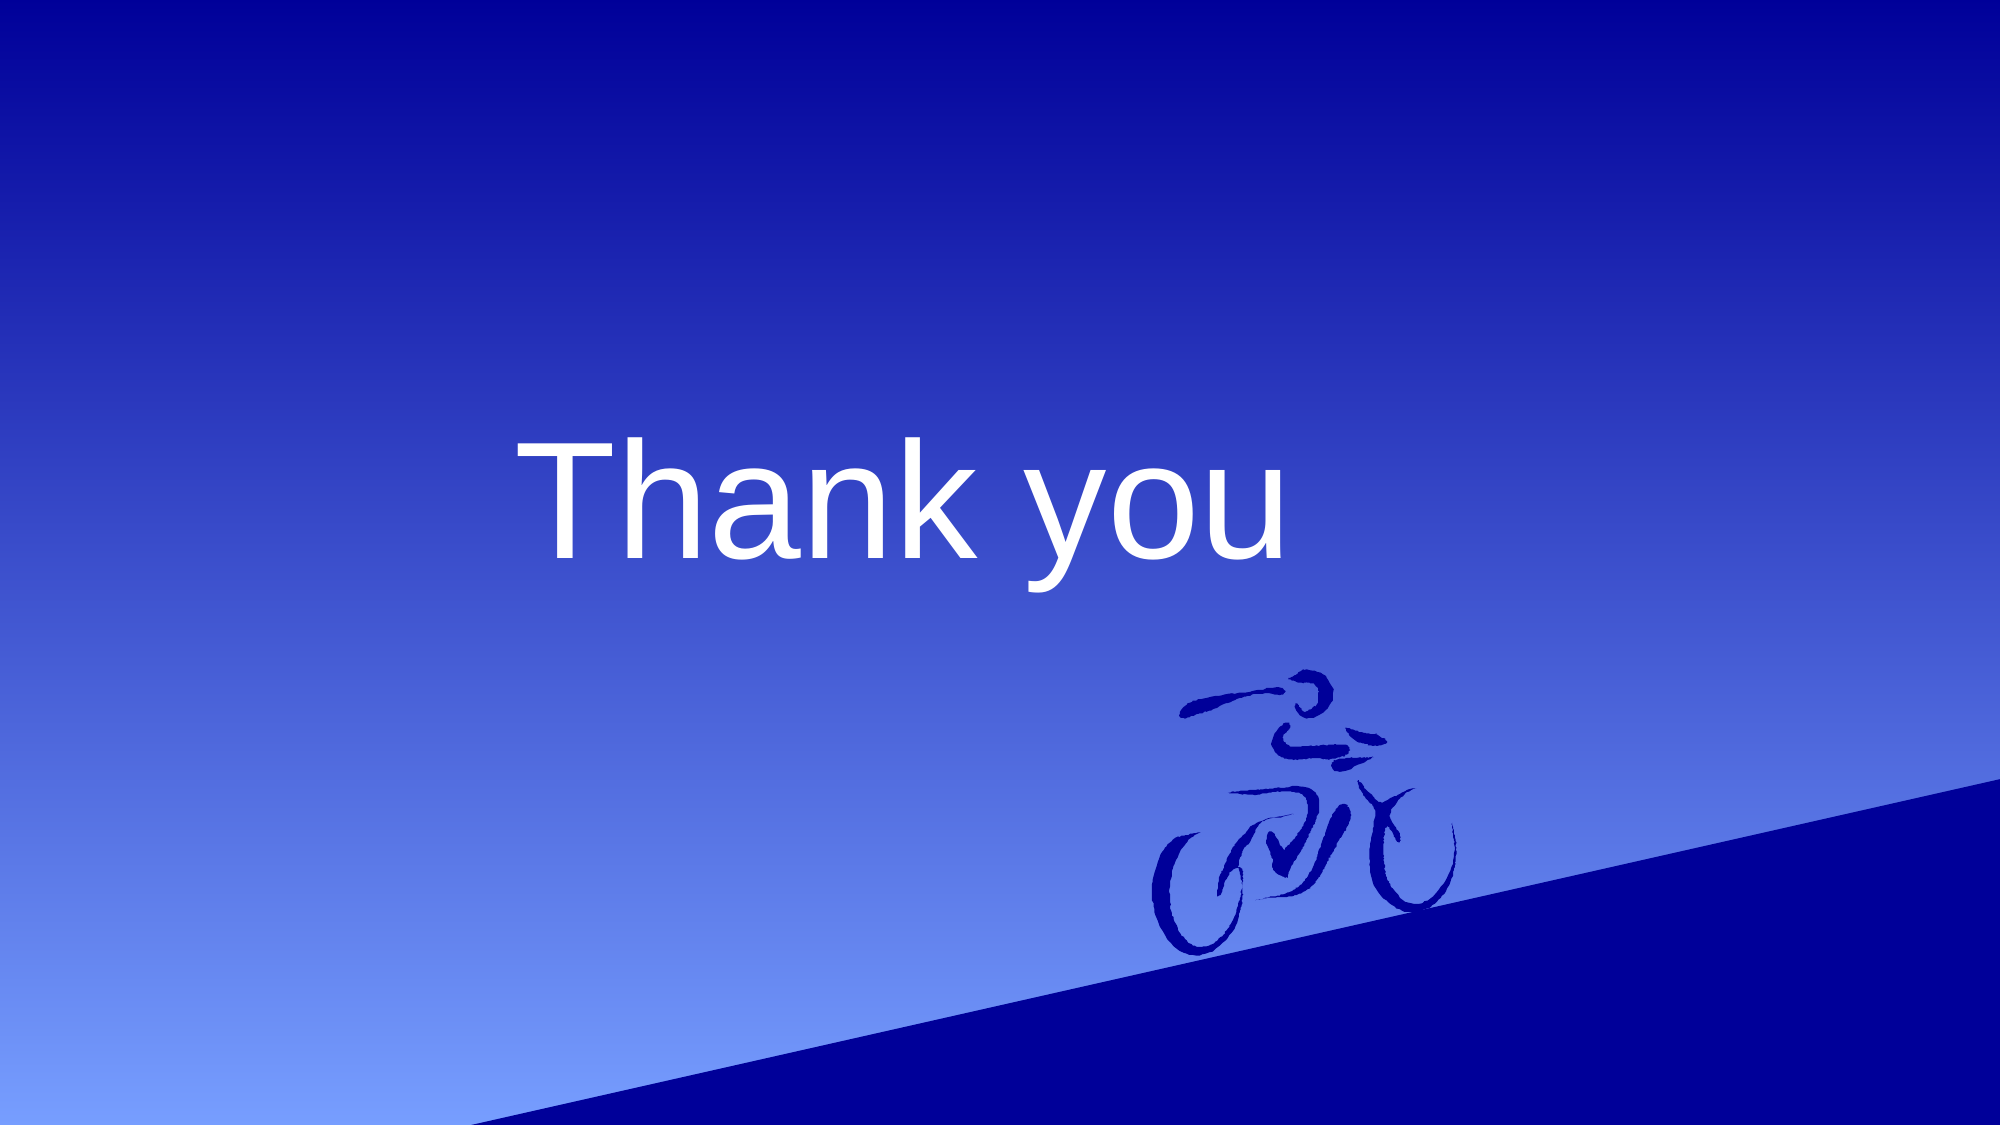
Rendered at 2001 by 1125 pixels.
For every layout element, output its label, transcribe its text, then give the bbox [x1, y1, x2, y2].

text_box Thank you [499, 384, 1501, 599]
